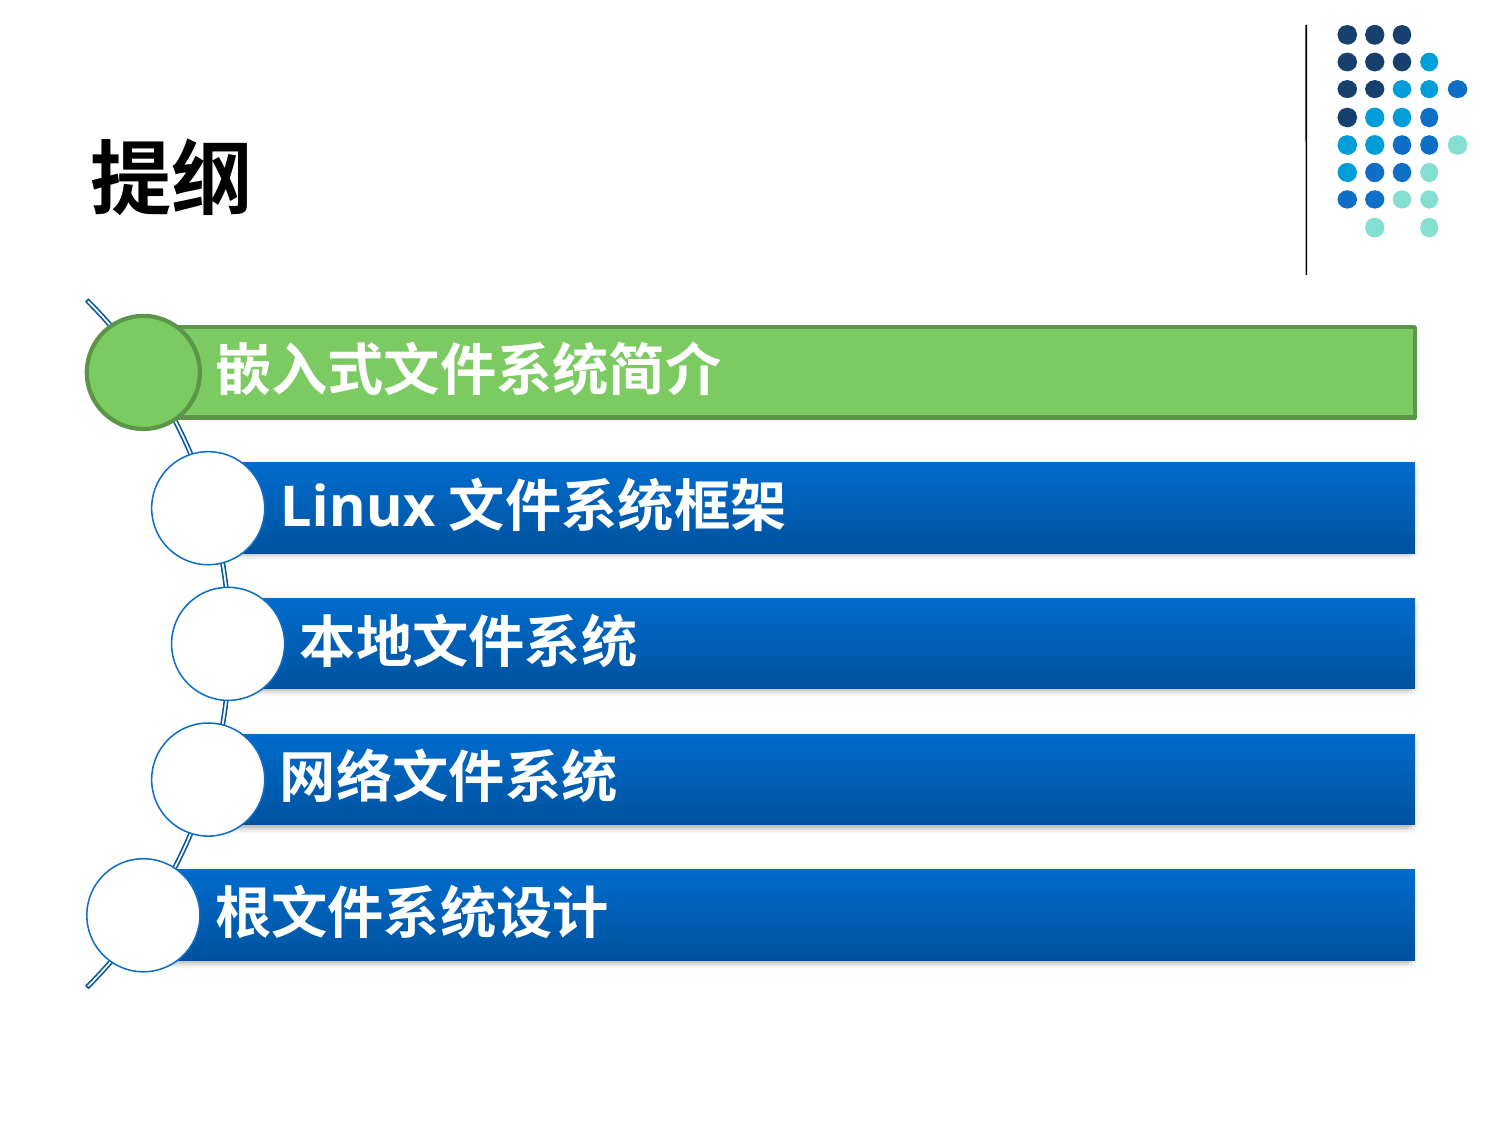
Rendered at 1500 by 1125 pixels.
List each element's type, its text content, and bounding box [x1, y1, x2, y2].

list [74, 281, 1426, 1006]
title 提纲 [75, 20, 1313, 233]
